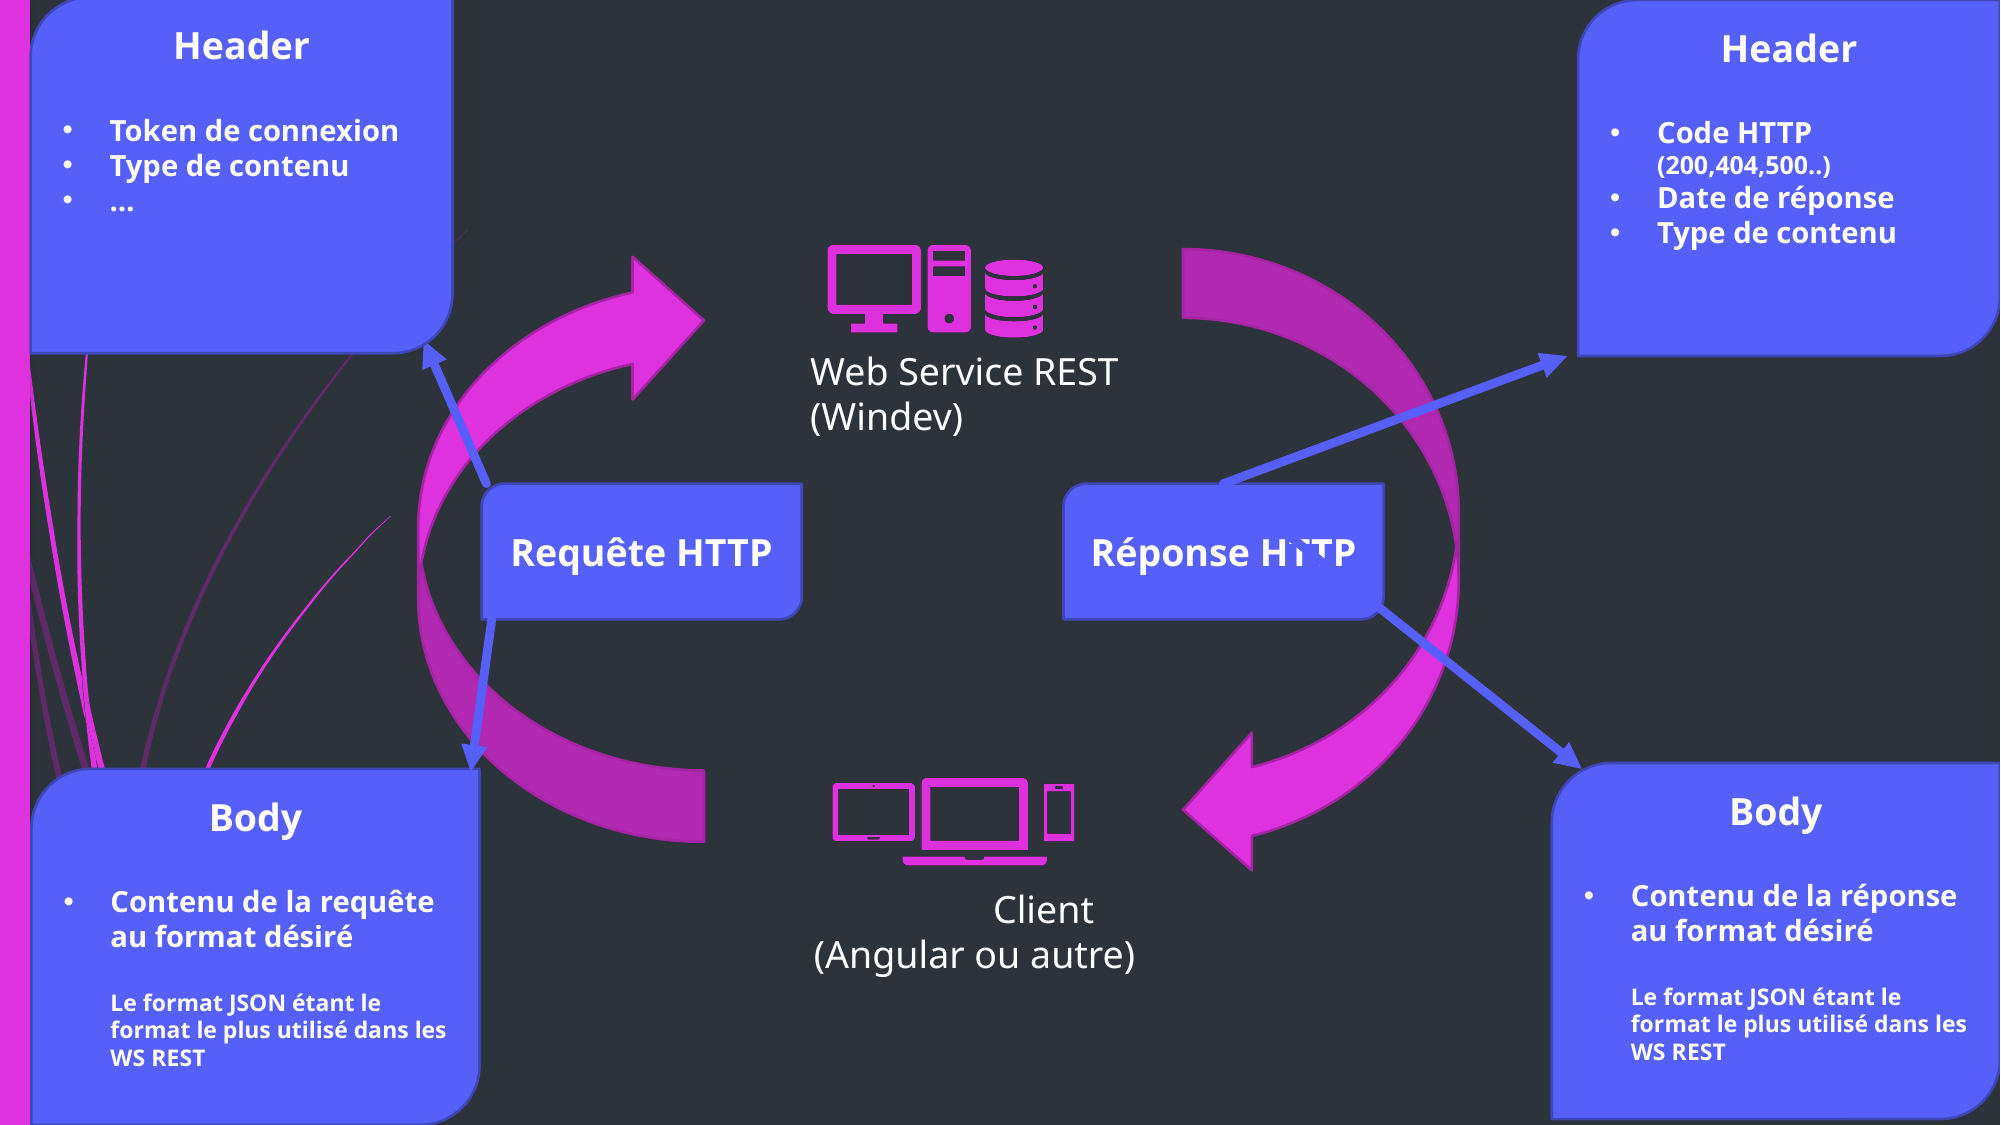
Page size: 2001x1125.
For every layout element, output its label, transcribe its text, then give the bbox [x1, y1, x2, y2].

text_box Réponse HTTP [1062, 482, 1378, 621]
text_box [496, 692, 706, 844]
text_box [491, 255, 706, 439]
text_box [423, 340, 487, 484]
text_box Header Code HTTP (200,404,500..) Date de réponse Type de contenu [1576, 0, 2000, 358]
text_box Body Contenu de la réponse au format désiré Le format JSON étant le format le plus utilisé dans les WS REST [1550, 761, 2000, 1121]
picture [823, 746, 1090, 897]
text_box [1181, 247, 1406, 397]
text_box [1181, 696, 1378, 872]
text_box Client (Angular ou autre) [799, 878, 1151, 984]
picture [964, 248, 1064, 349]
text_box Body Contenu de la requête au format désiré Le format JSON étant le format le plus utilisé dans les WS REST [30, 767, 481, 1125]
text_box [1383, 551, 1582, 769]
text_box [1383, 355, 1568, 551]
text_box [416, 488, 465, 735]
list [823, 213, 975, 364]
text_box Header Token de connexion Type de contenu … [29, 0, 454, 355]
text_box Web Service REST (Windev) [795, 340, 1134, 446]
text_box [470, 619, 492, 772]
text_box Requête HTTP [480, 482, 804, 621]
